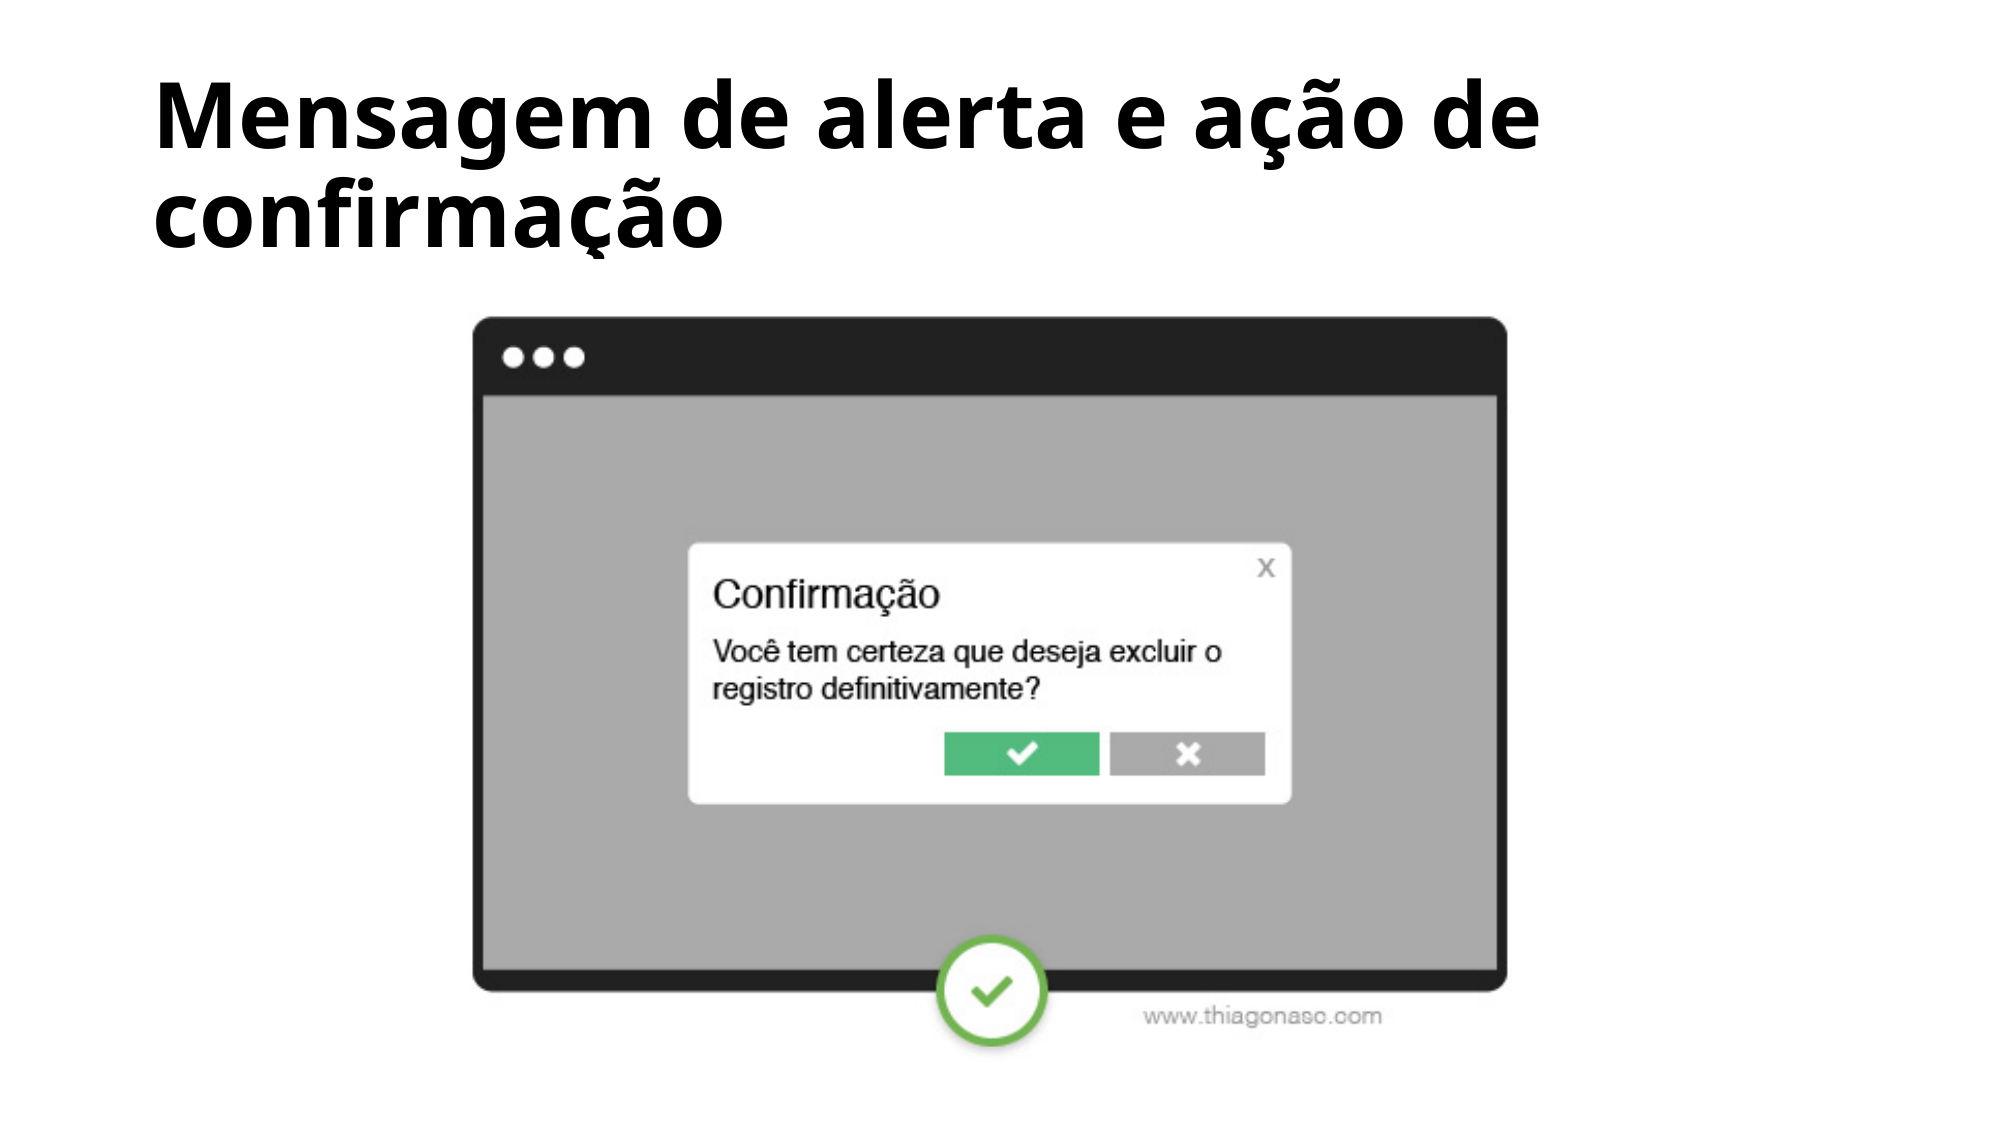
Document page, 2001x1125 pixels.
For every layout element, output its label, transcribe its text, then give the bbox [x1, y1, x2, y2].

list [441, 259, 1638, 1074]
title Mensagem de alerta e ação de confirmação [137, 59, 1863, 278]
